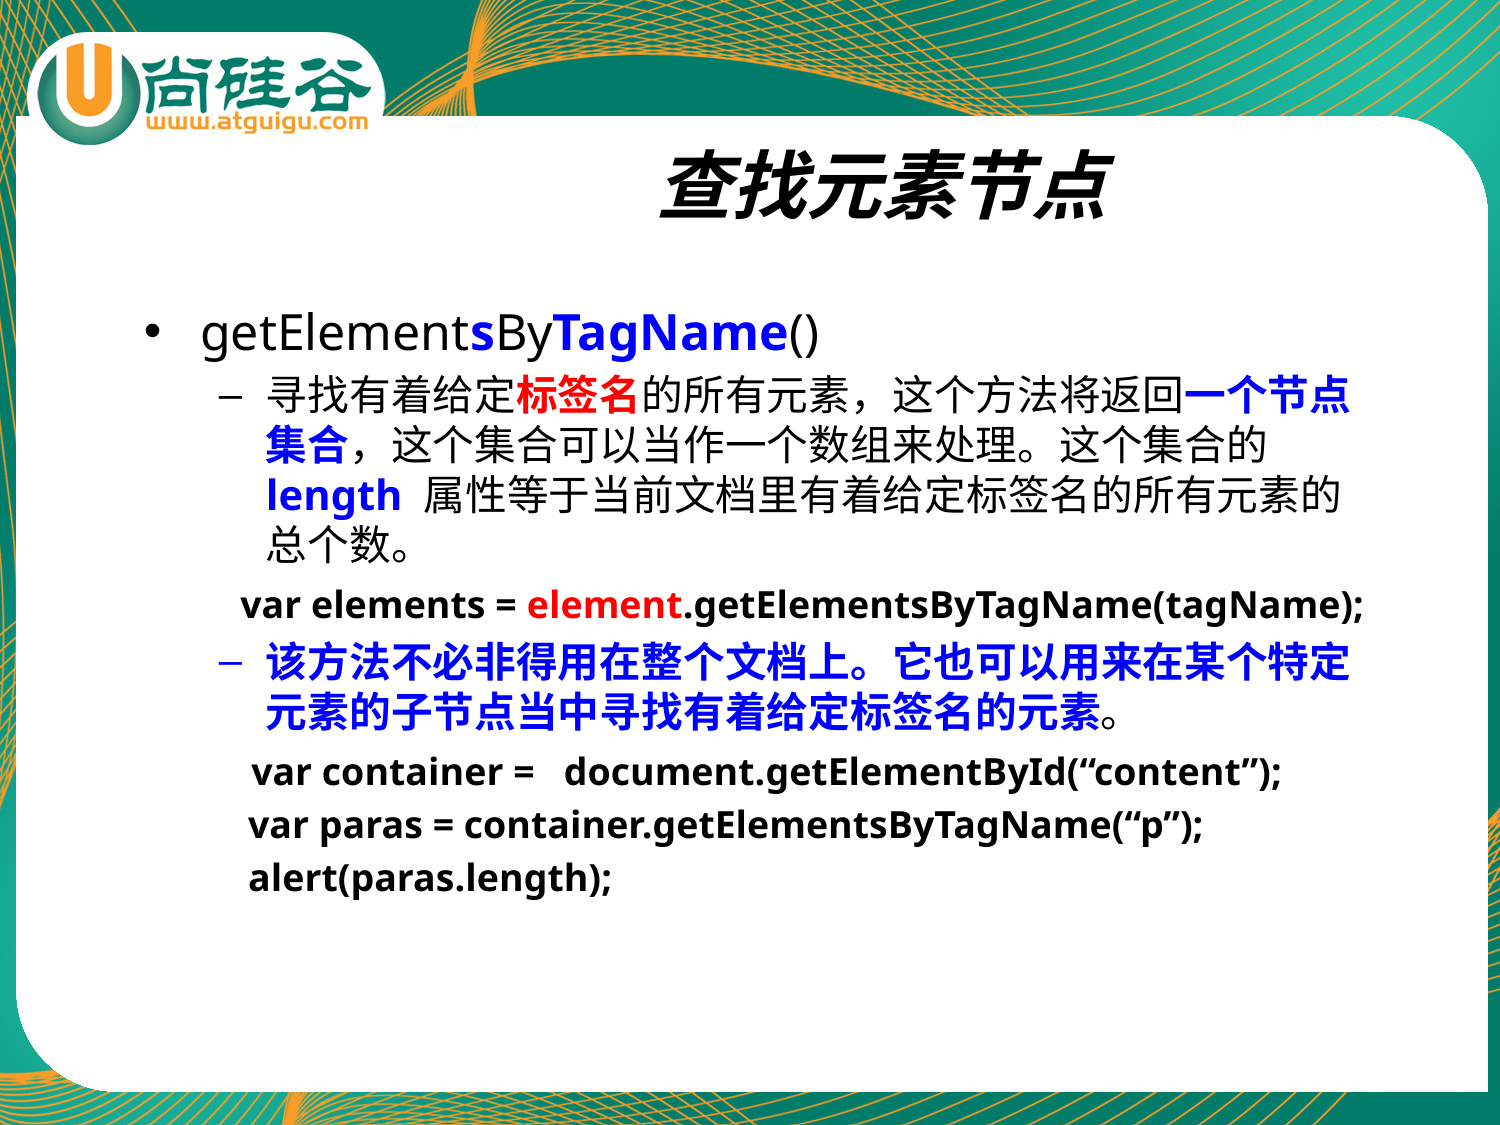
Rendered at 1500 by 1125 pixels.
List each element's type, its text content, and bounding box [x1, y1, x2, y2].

list getElementsByTagName() 寻找有着给定标签名的所有元素，这个方法将返回一个节点集合，这个集合可以当作一个数组来处理。这个集合的 length 属性等于当前文档里有着给定标签名的所有元素的总个数。 var elements = element.getElementsByTagName(tagName); 该方法不必非得用在整个文档上。它也可以用来在某个特定元素的子节点当中寻找有着给定标签名的元素。 var container = document.getElementById(“content”); var paras = container.getElementsByTagName(“p”); alert(paras.length); [128, 292, 1392, 966]
title 查找元素节点 [206, 113, 1500, 255]
picture [0, 0, 1500, 1125]
